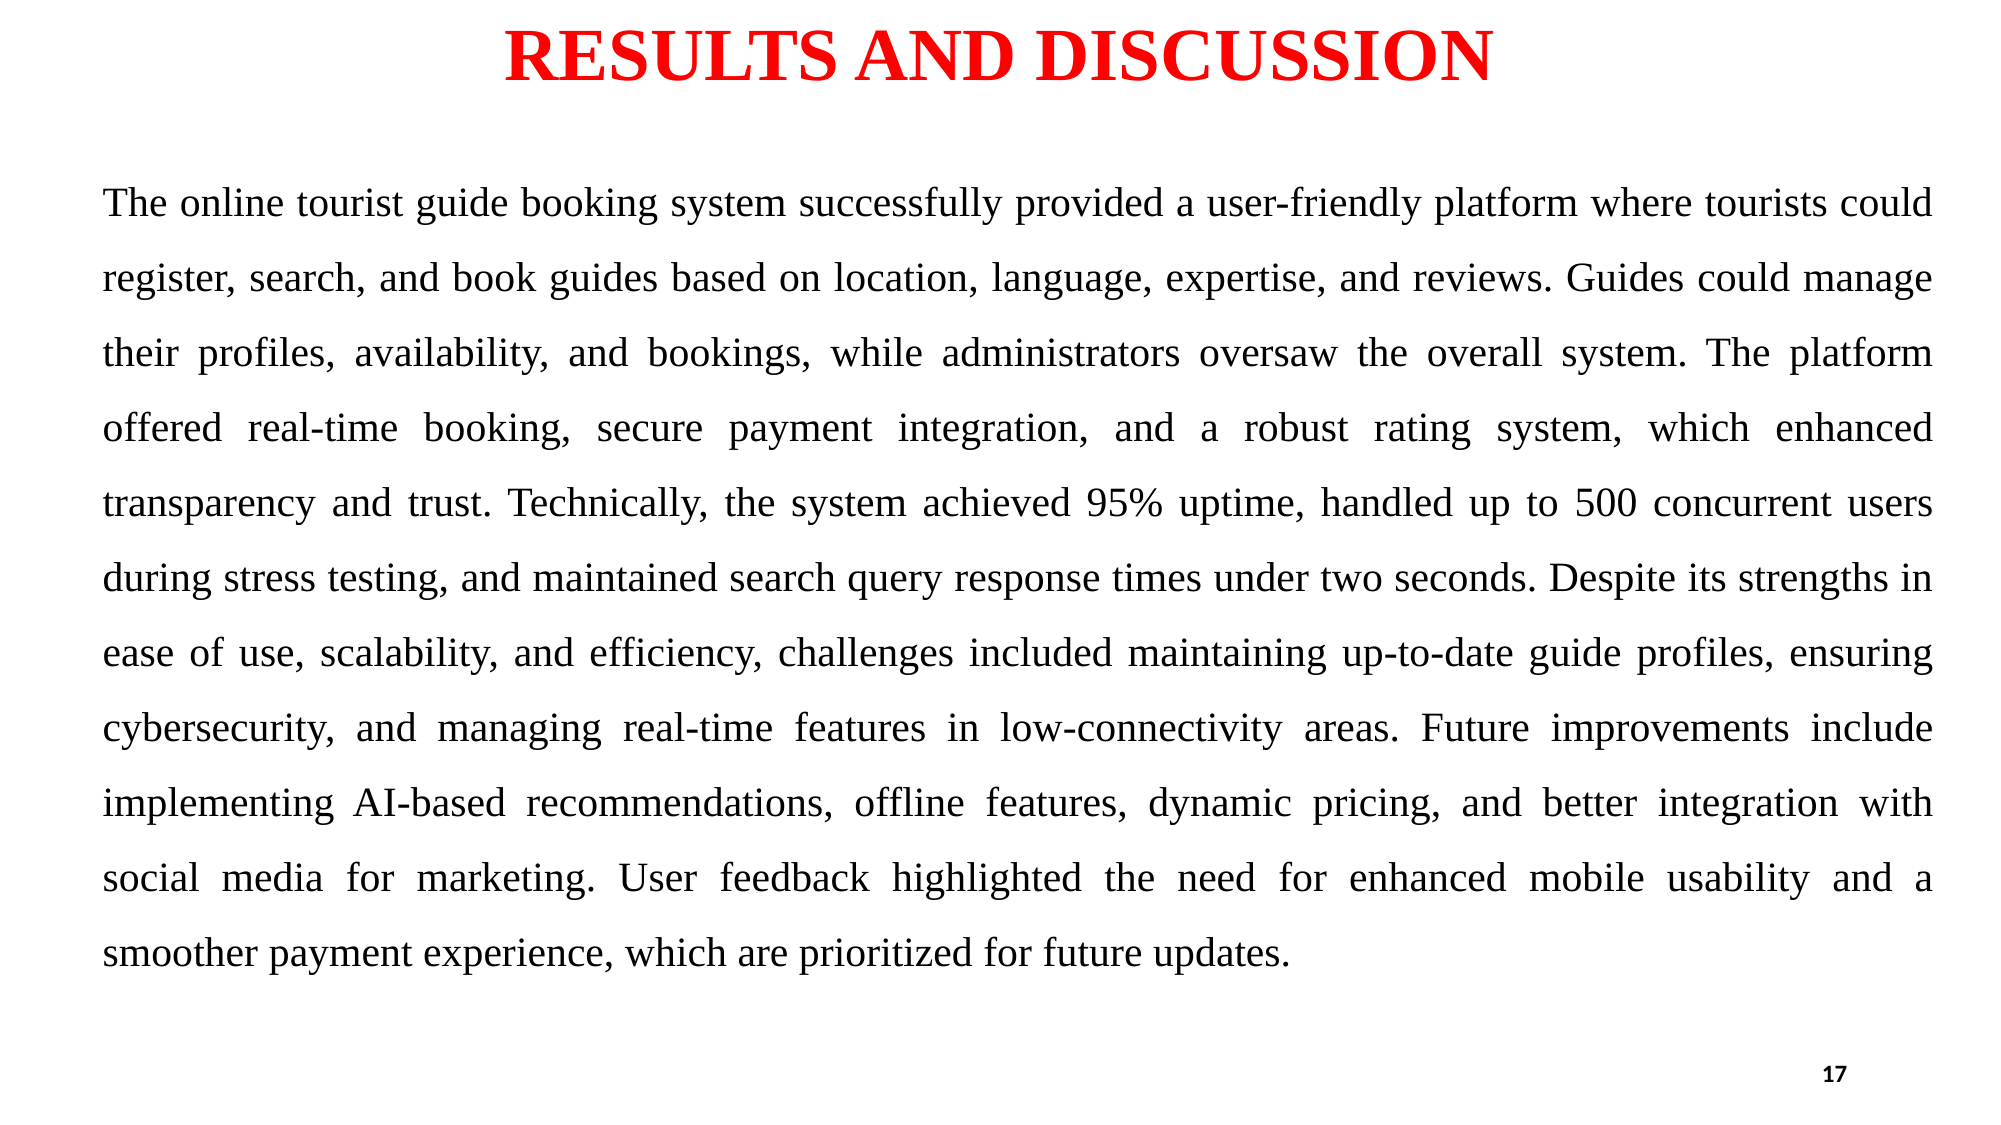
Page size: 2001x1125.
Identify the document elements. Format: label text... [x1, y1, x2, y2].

title RESULTS AND DISCUSSION [0, 0, 2000, 112]
text_box The online tourist guide booking system successfully provided a user-friendly platform where tourists could register, search, and book guides based on location, language, expertise, and reviews. Guides could manage their profiles, availability, and bookings, while administrators oversaw the overall system. The platform offered real-time booking, secure payment integration, and a robust rating system, which enhanced transparency and trust. Technically, the system achieved 95% uptime, handled up to 500 concurrent users during stress testing, and maintained search query response times under two seconds. Despite its strengths in ease of use, scalability, and efficiency, challenges included maintaining up-to-date guide profiles, ensuring cybersecurity, and managing real-time features in low-connectivity areas. Future improvements include implementing AI-based recommendations, offline features, dynamic pricing, and better integration with social media for marketing. User feedback highlighted the need for enhanced mobile usability and a smoother payment experience, which are prioritized for future updates. [87, 142, 1951, 983]
slide_number 17 [1412, 1042, 1863, 1103]
